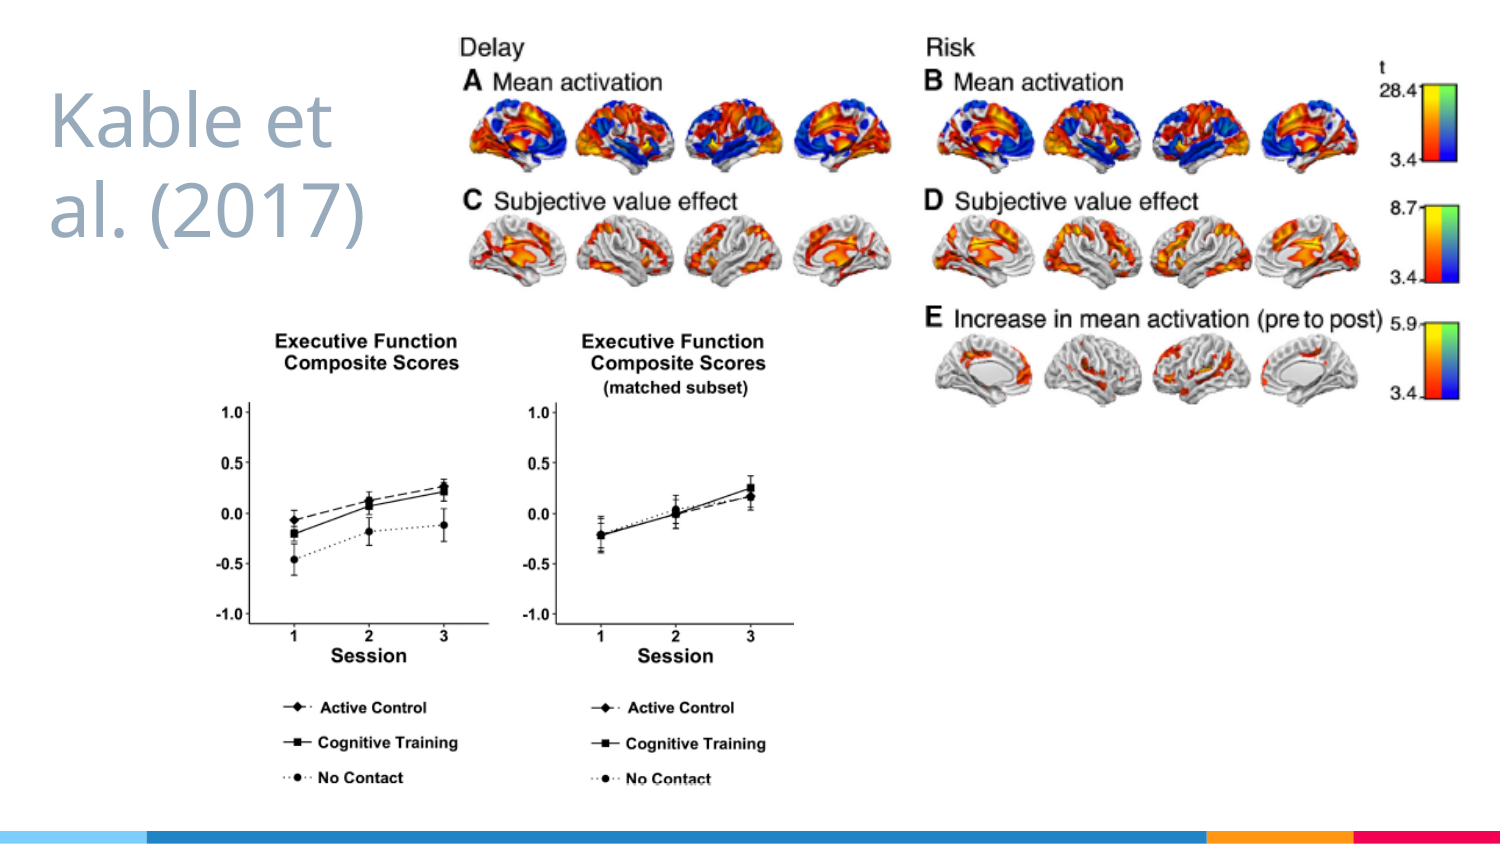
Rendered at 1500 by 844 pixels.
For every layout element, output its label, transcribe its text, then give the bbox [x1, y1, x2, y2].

picture [198, 19, 1476, 797]
title Kable et al. (2017) [33, 19, 420, 268]
